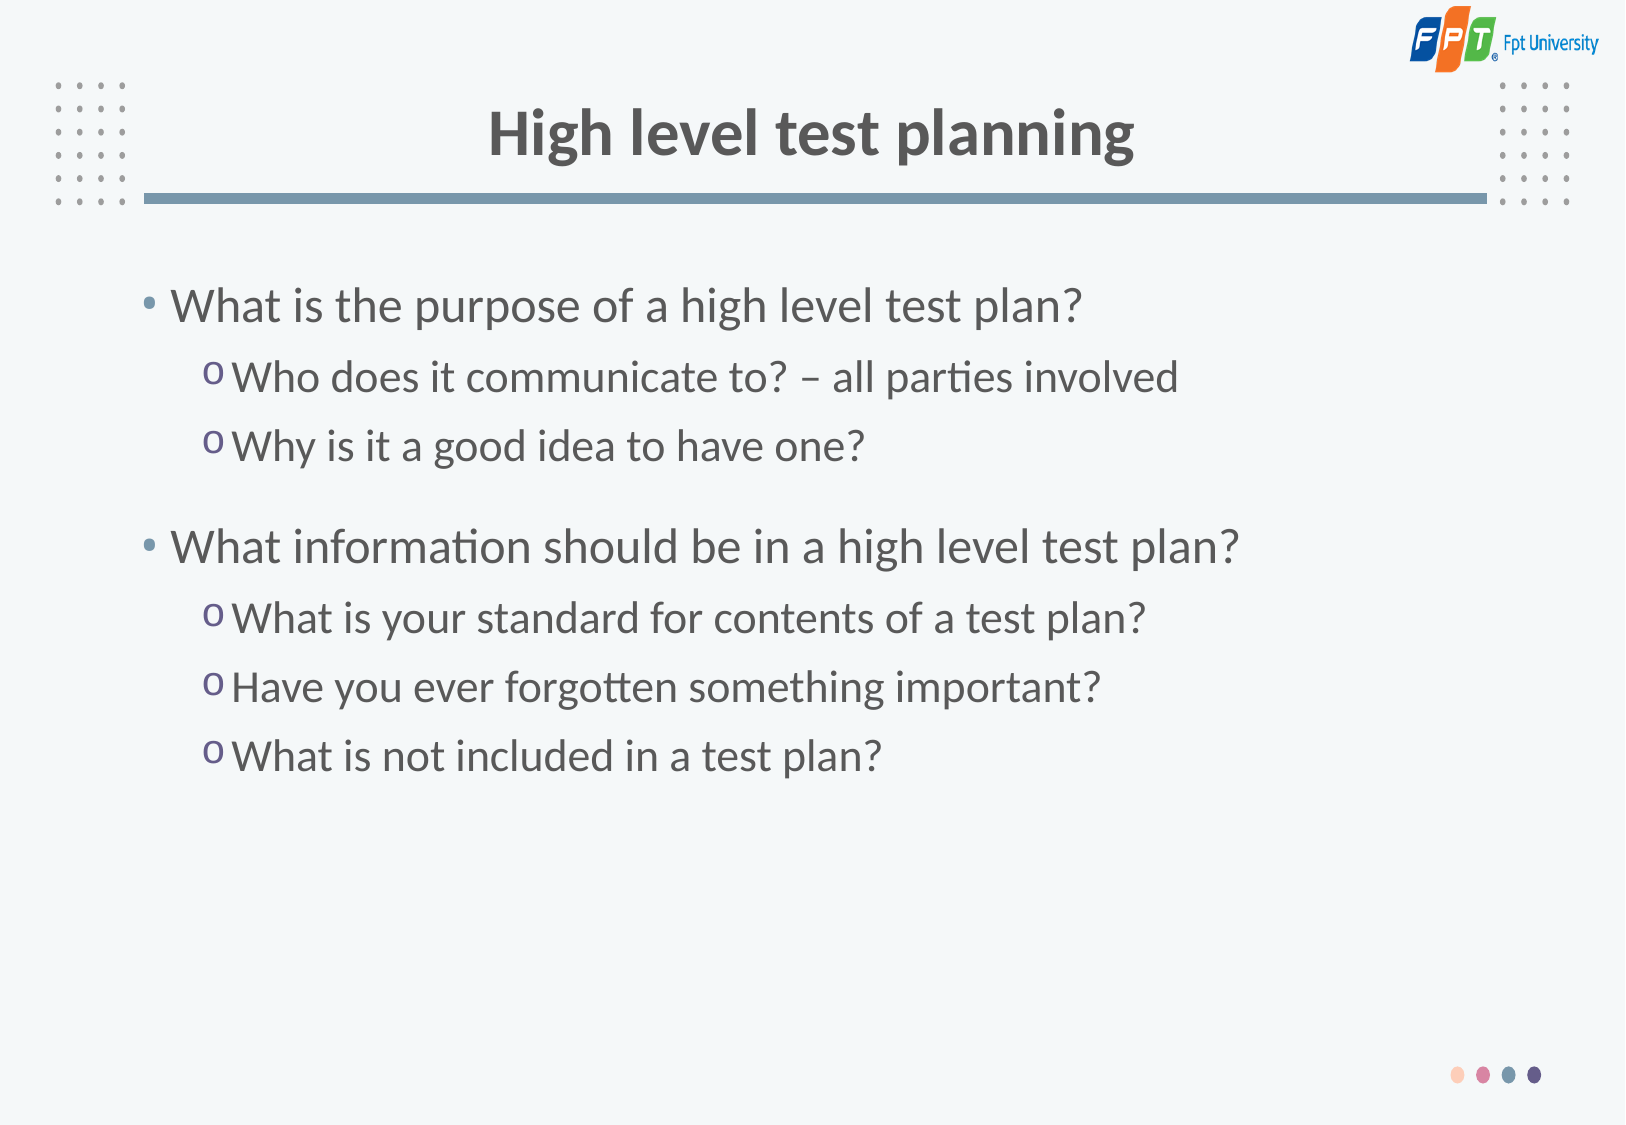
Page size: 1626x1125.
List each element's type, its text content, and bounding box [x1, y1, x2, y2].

picture [1383, 6, 1624, 88]
list What is the purpose of a high level test plan? Who does it communicate to? – all parties involved Why is it a good idea to have one? What information should be in a high level test plan? What is your standard for contents of a test plan? Have you ever forgotten something important? What is not included in a test plan? [125, 259, 1514, 1100]
title High level test planning [111, 60, 1514, 208]
